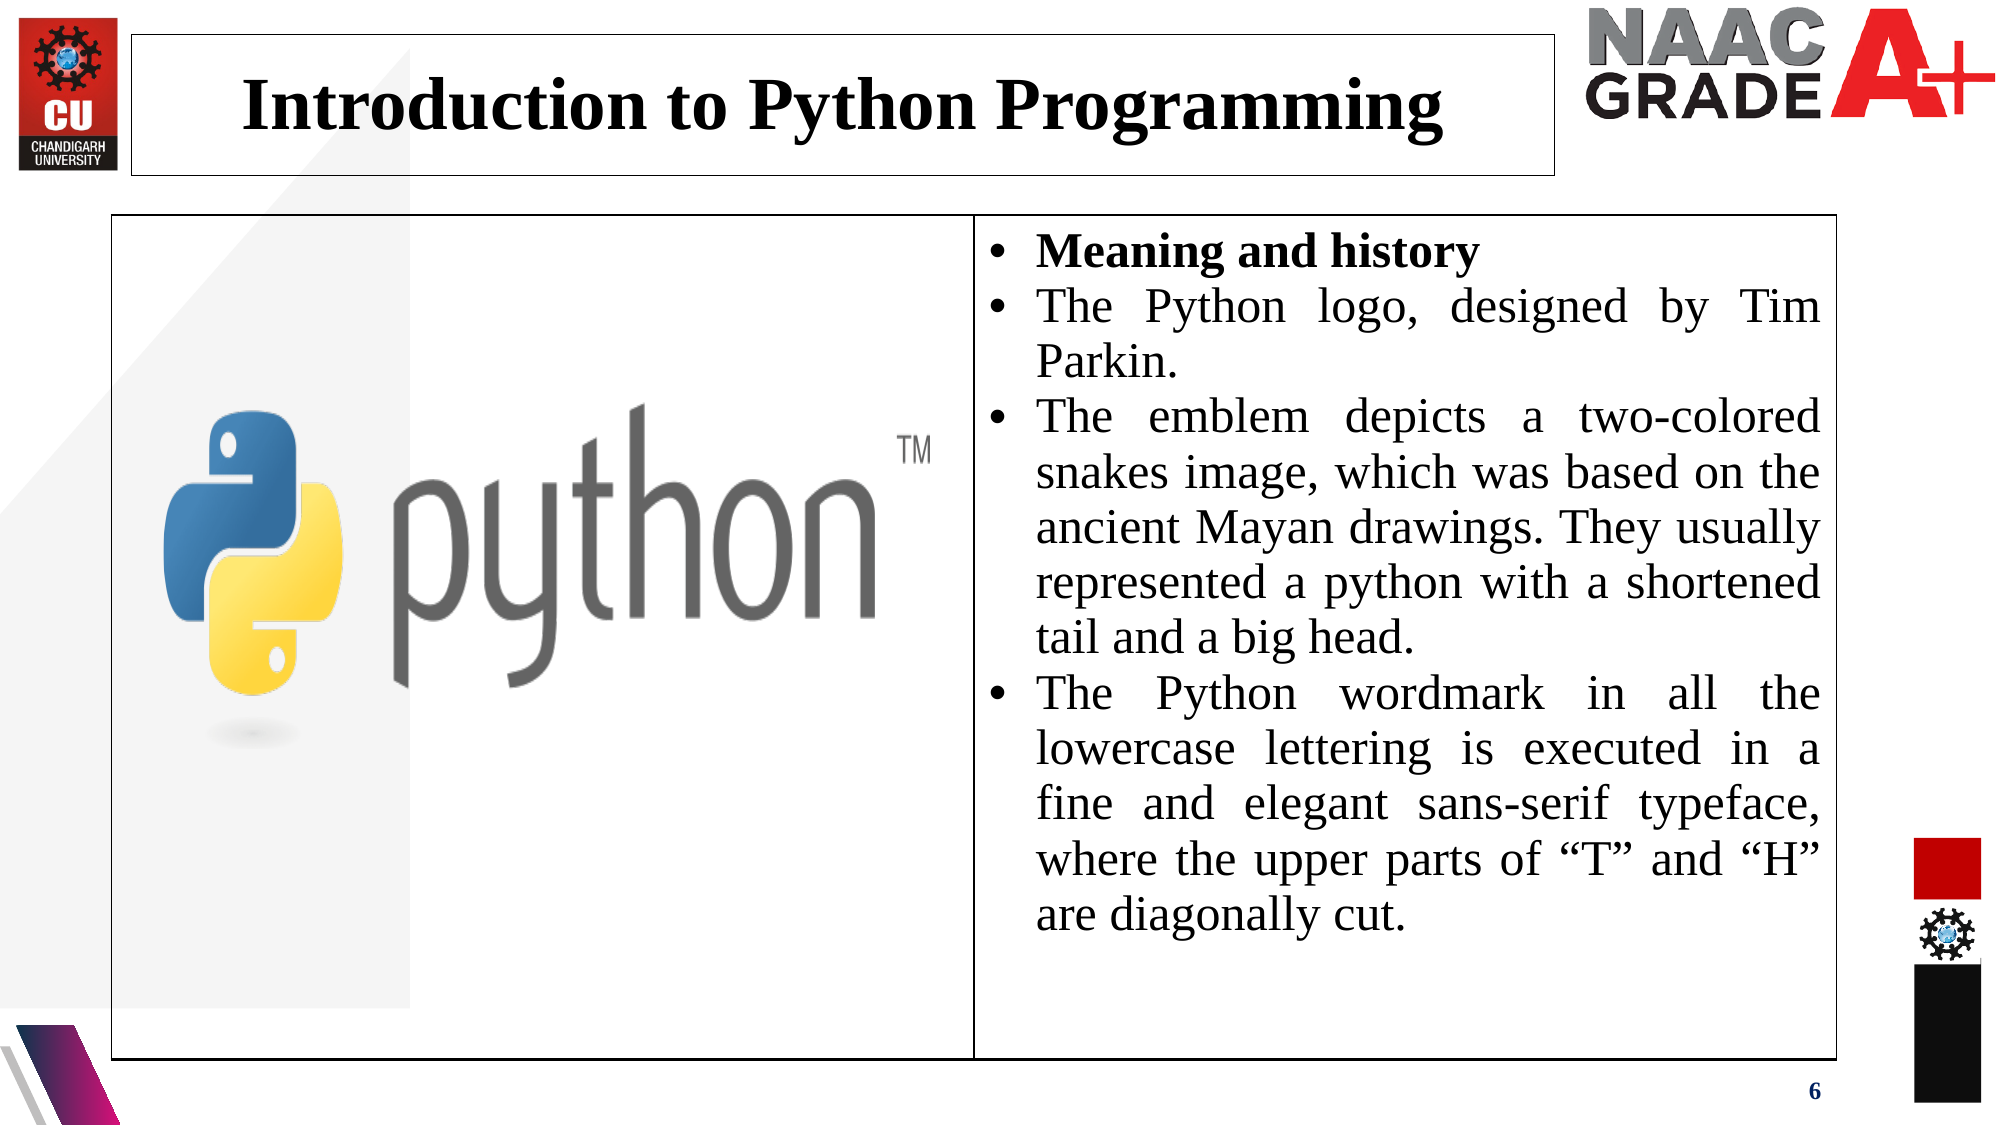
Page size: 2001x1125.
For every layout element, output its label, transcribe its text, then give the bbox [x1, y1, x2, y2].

picture [1585, 6, 1998, 119]
slide_number 6 [1386, 1061, 1837, 1120]
picture [18, 17, 118, 171]
picture [163, 243, 932, 749]
table_header [112, 216, 973, 1058]
title Introduction to Python Programming [131, 34, 1555, 176]
table_header Meaning and history The Python logo, designed by Tim Parkin. The emblem depicts a two-colored snakes image, which was based on the ancient Mayan drawings. They usually represented a python with a shortened tail and a big head. The Python wordmark in all the lowercase lettering is executed in a fine and elegant sans-serif typeface, where the upper parts of “T” and “H” are diagonally cut. [975, 216, 1836, 1058]
